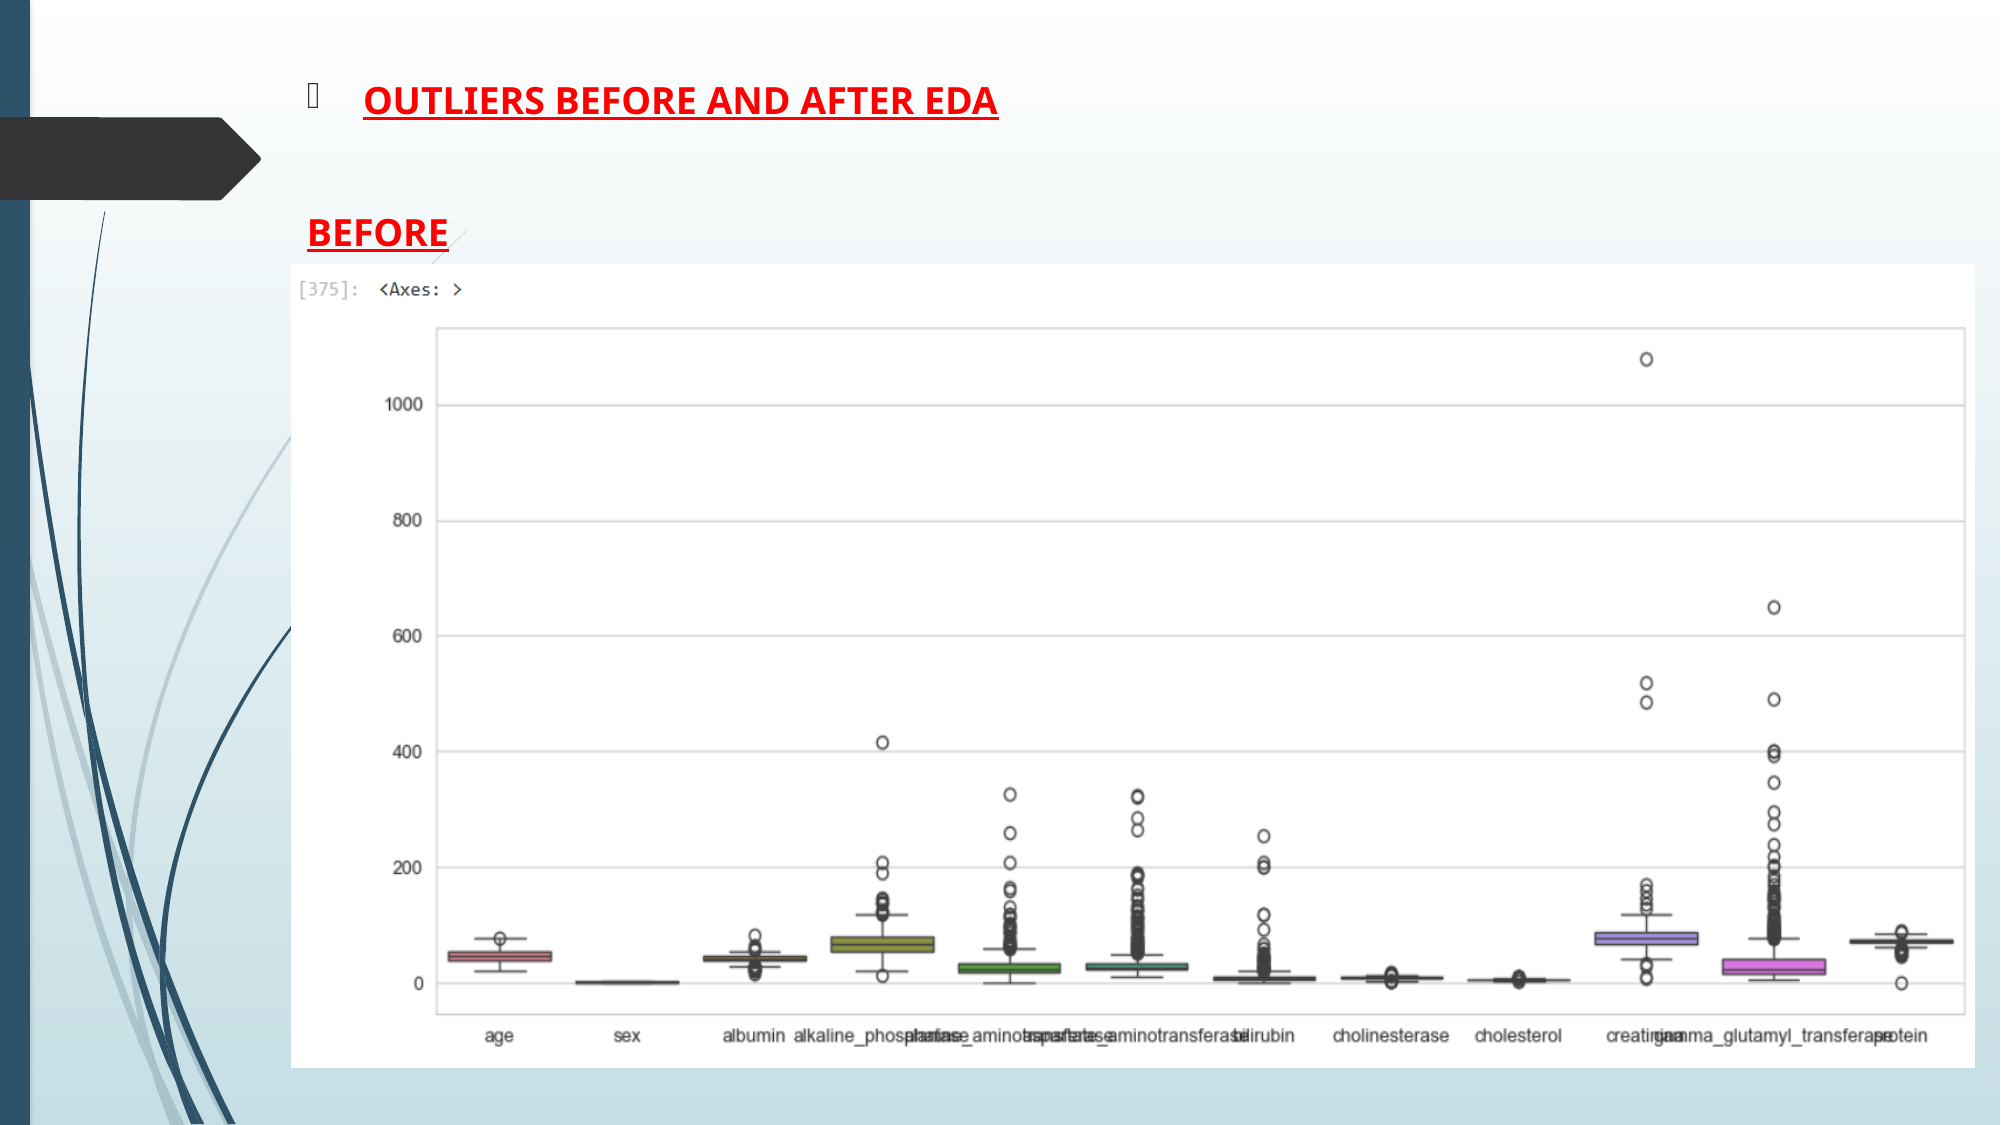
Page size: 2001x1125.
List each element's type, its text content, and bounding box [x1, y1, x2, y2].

list OUTLIERS BEFORE AND AFTER EDA BEFORE [291, 69, 2000, 1125]
picture [291, 264, 1975, 1068]
